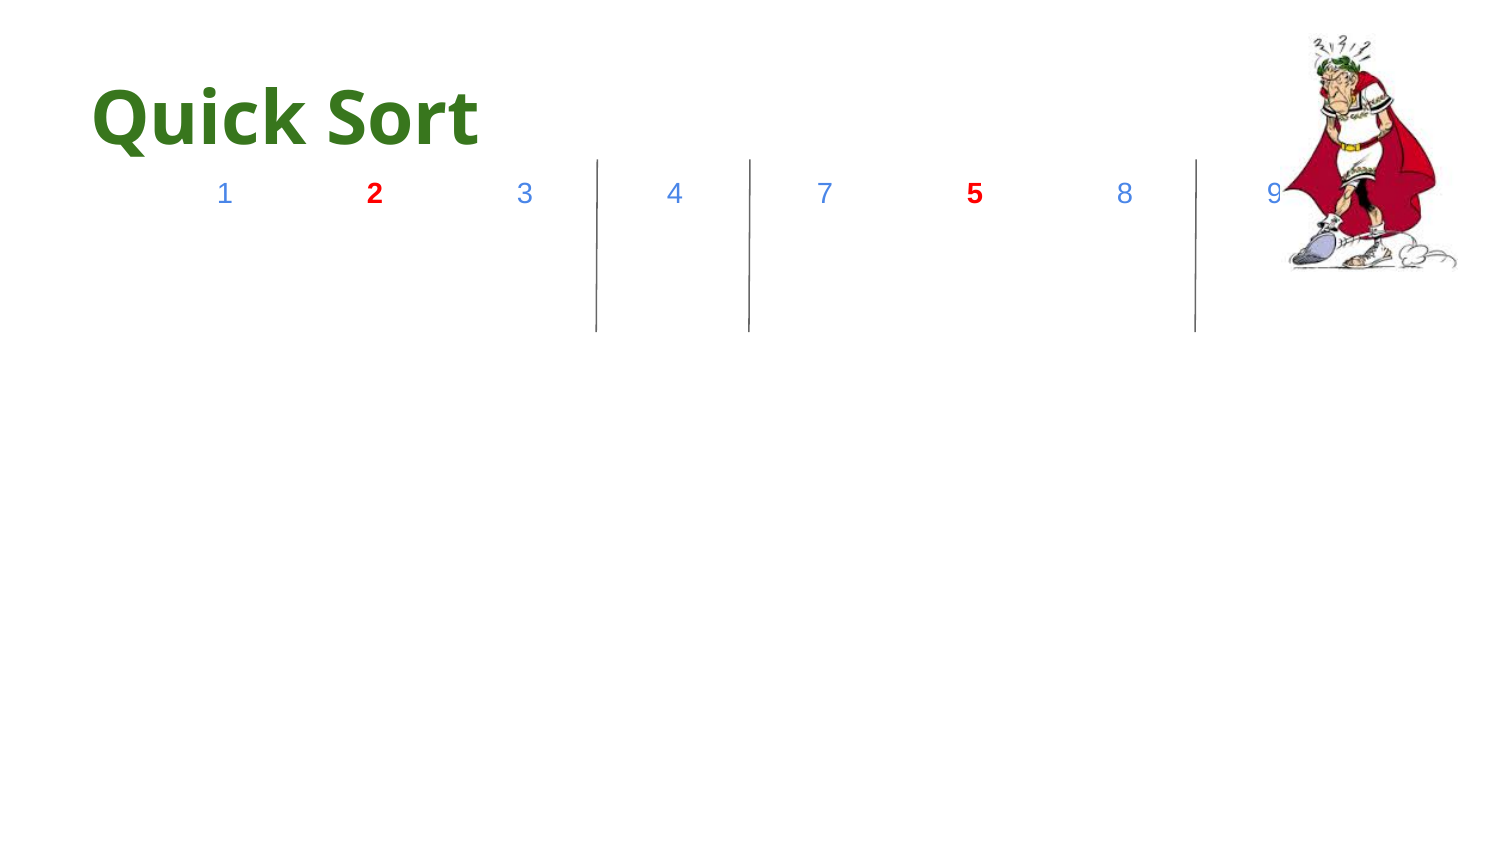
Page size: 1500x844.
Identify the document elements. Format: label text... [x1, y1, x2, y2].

picture [1280, 33, 1459, 272]
title Quick Sort [75, 33, 1279, 159]
list 1 2 3 4 7 5 8 9 [75, 159, 1425, 808]
